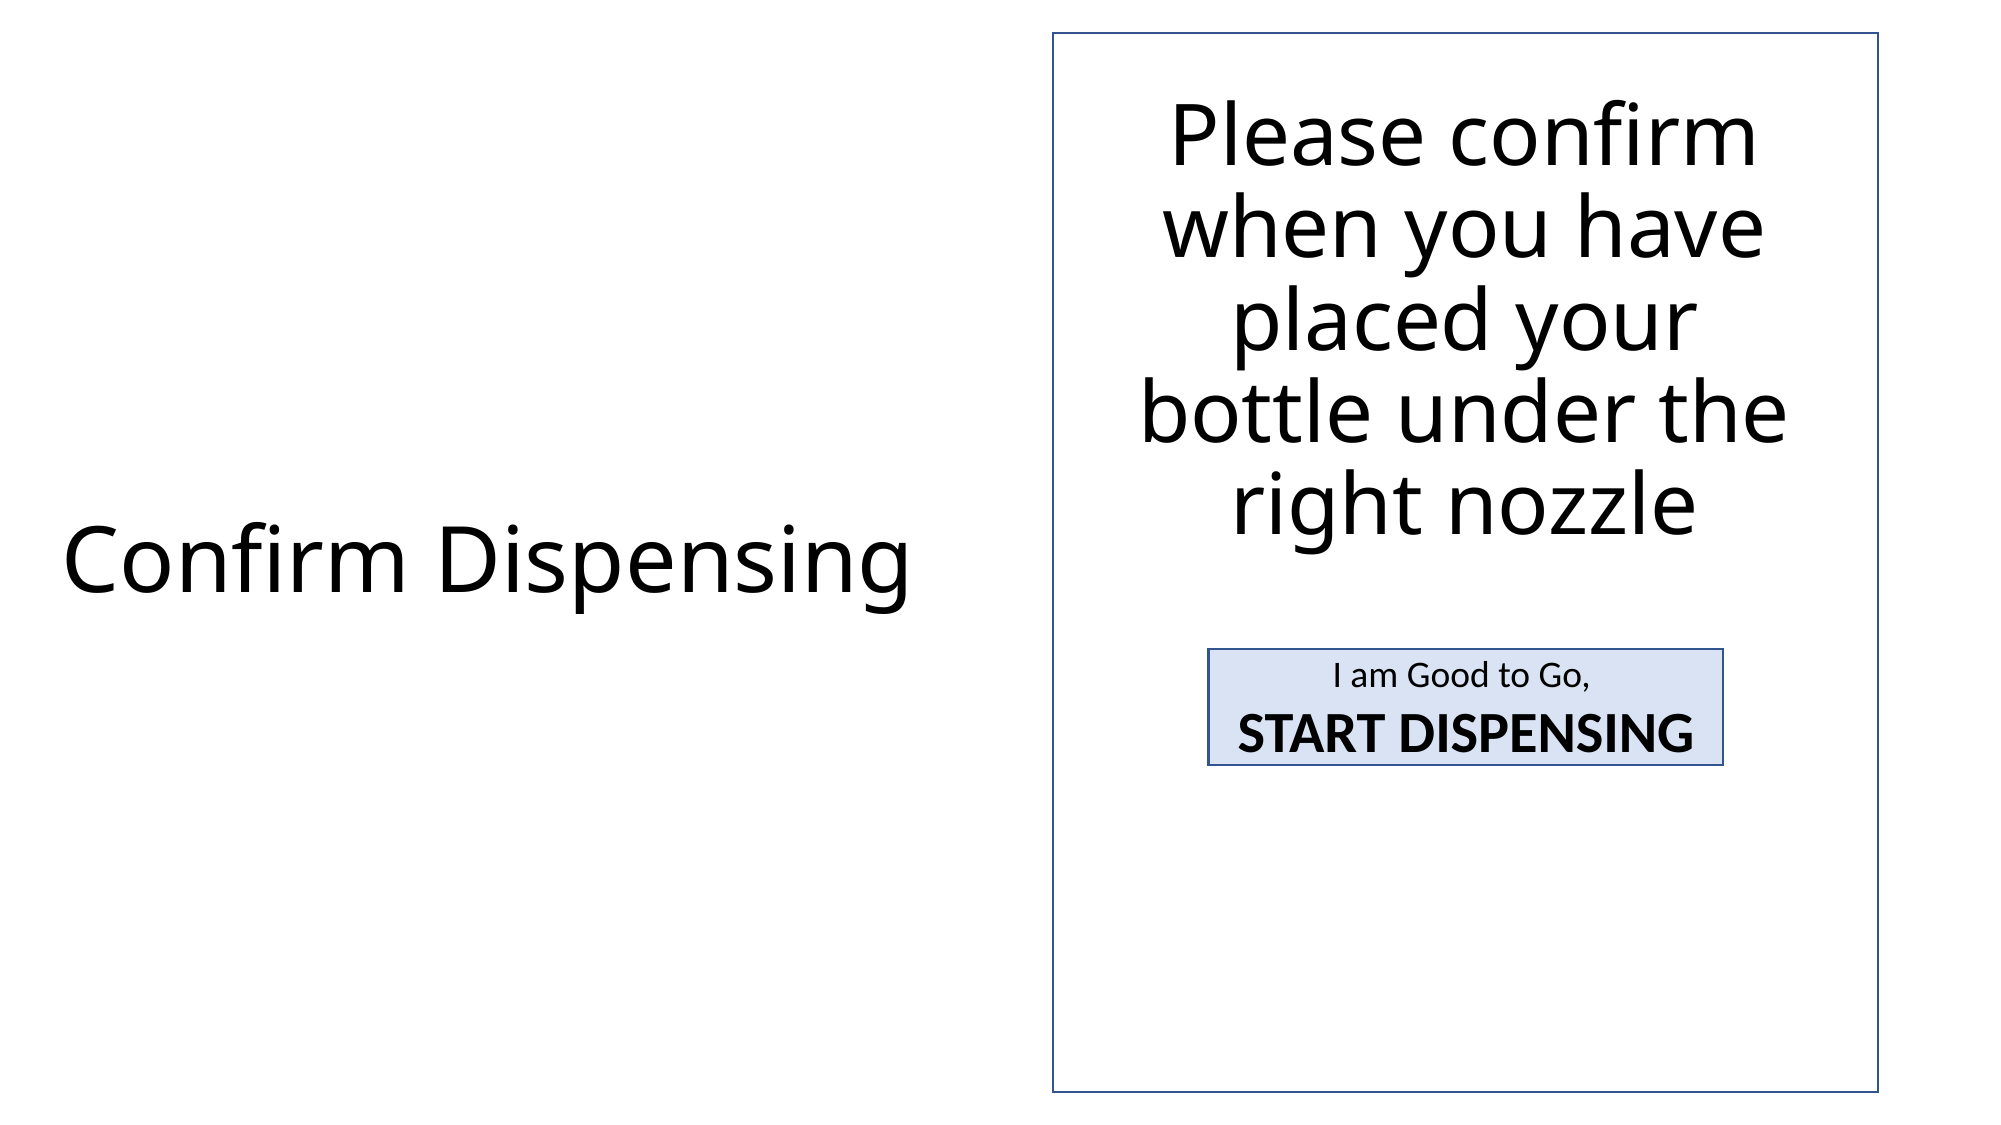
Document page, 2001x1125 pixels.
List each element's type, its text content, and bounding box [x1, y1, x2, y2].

title Confirm Dispensing [46, 453, 1052, 672]
text_box I am Good to Go, START DISPENSING [1207, 648, 1724, 766]
text_box [1052, 32, 1879, 1093]
text_box Please confirm when you have placed your bottle under the right nozzle [1096, 82, 1833, 563]
